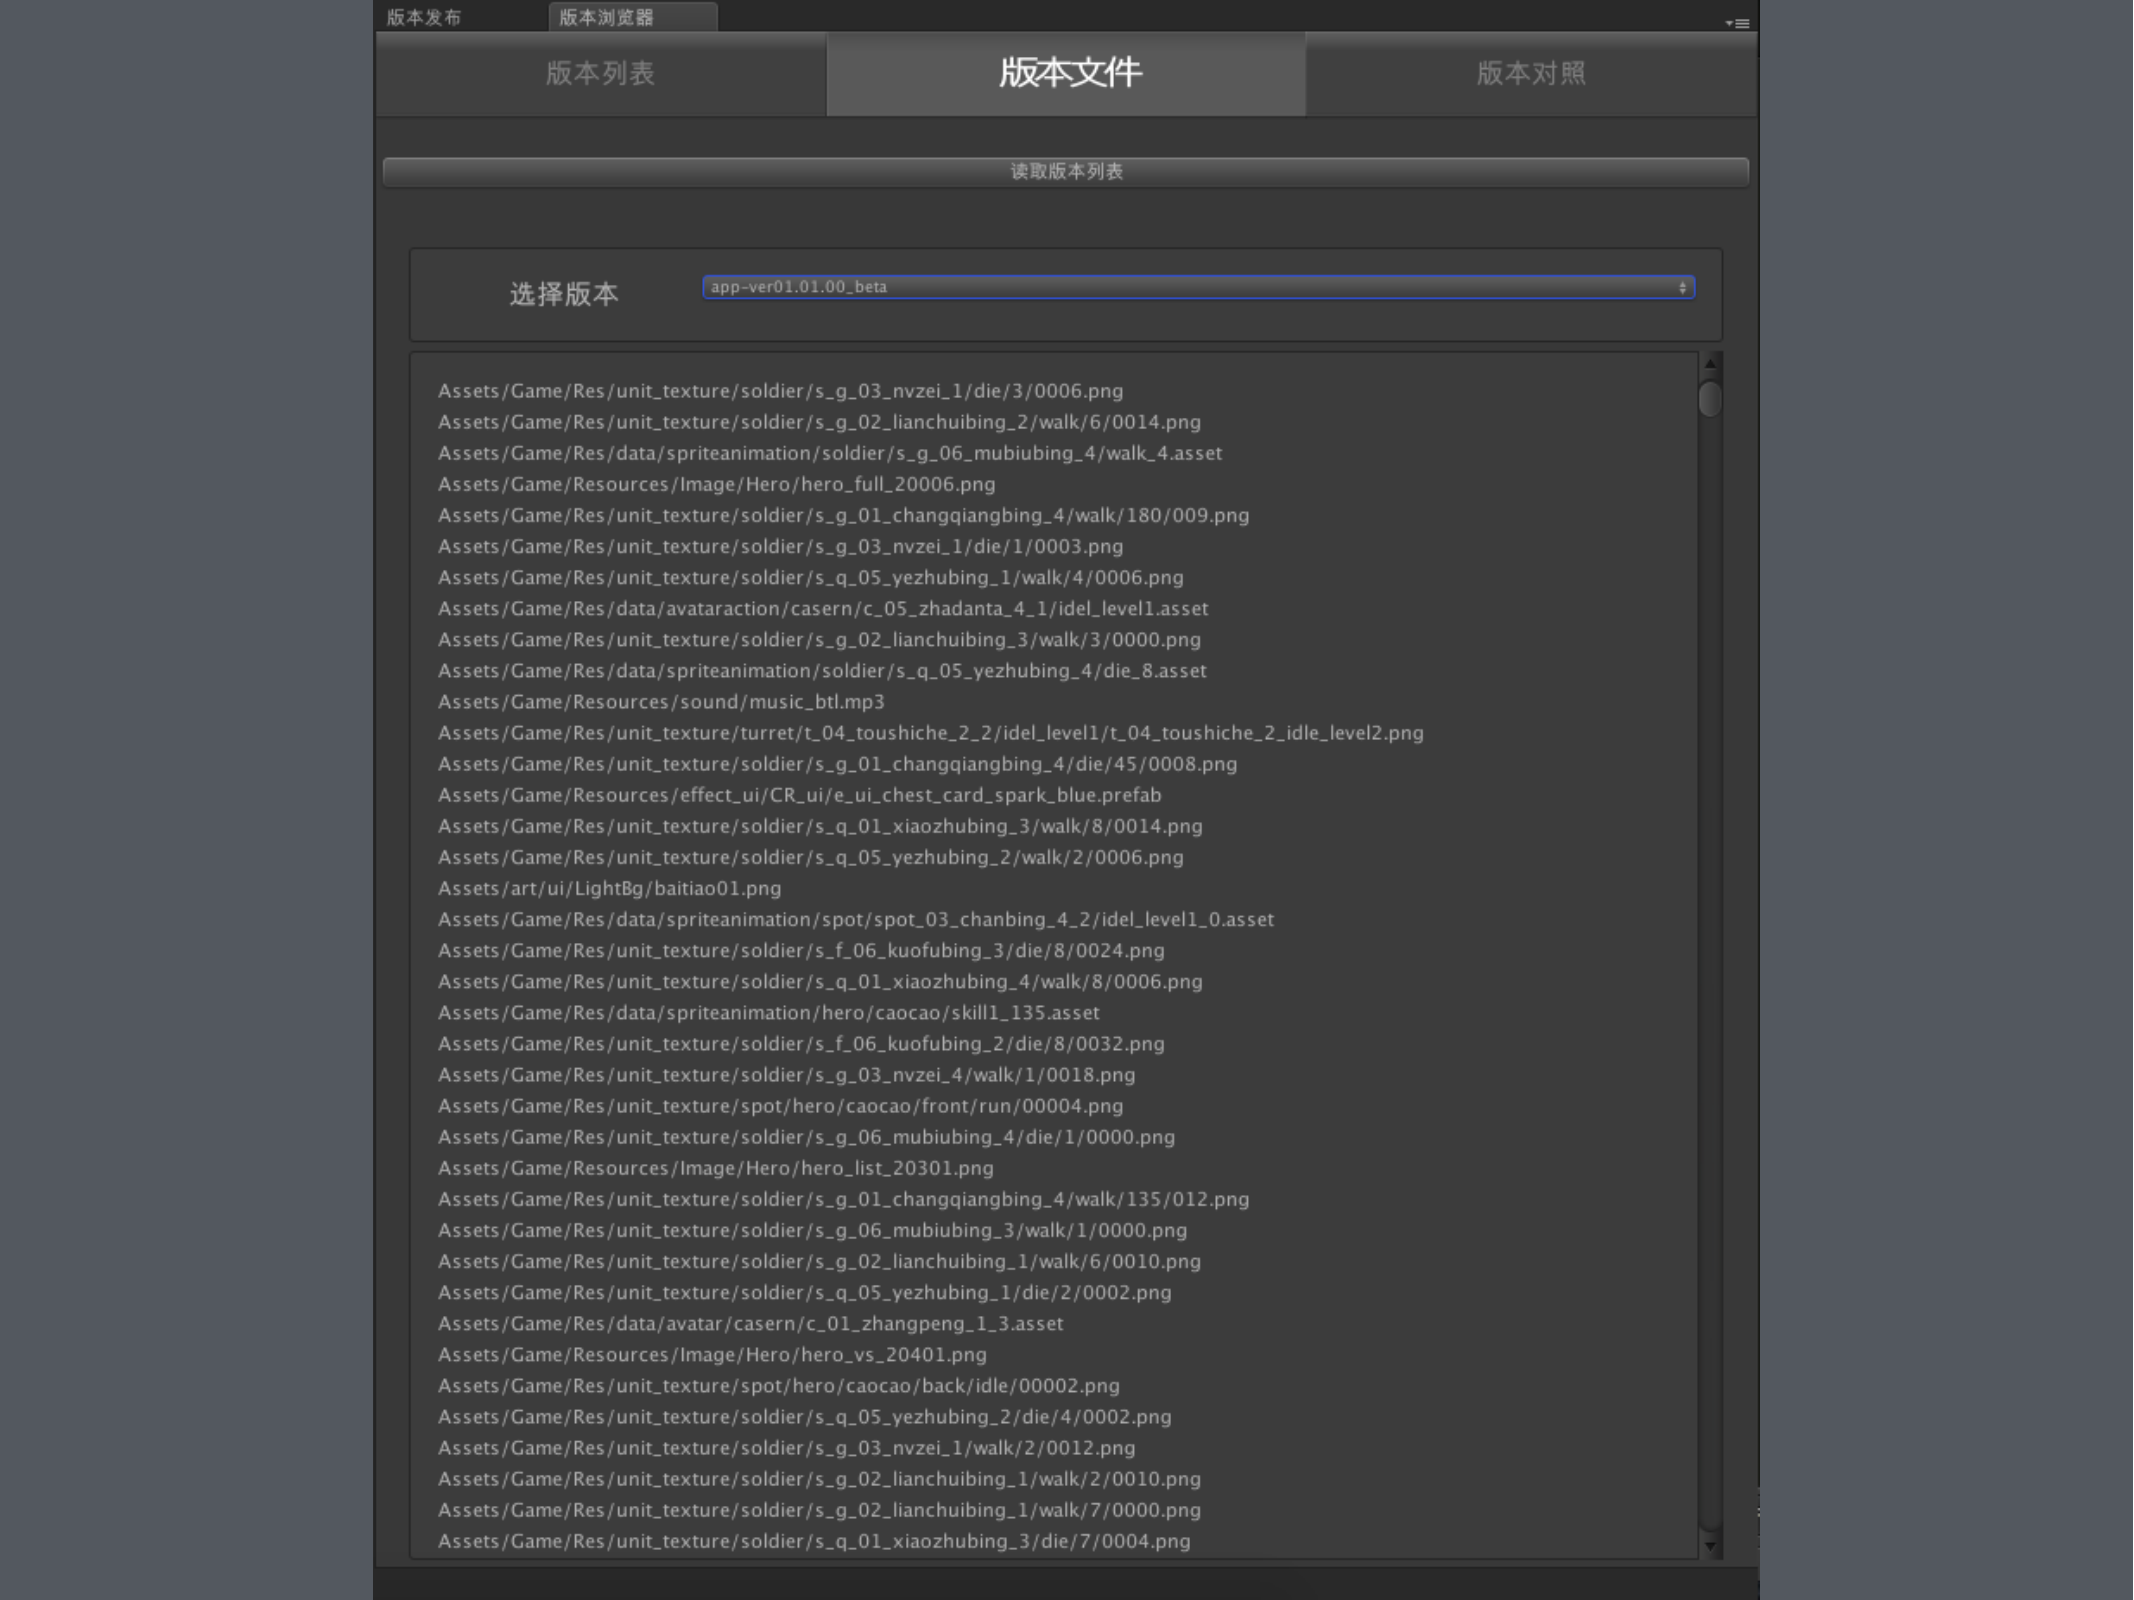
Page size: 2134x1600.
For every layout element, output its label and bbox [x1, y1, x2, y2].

picture [373, 0, 1760, 1600]
